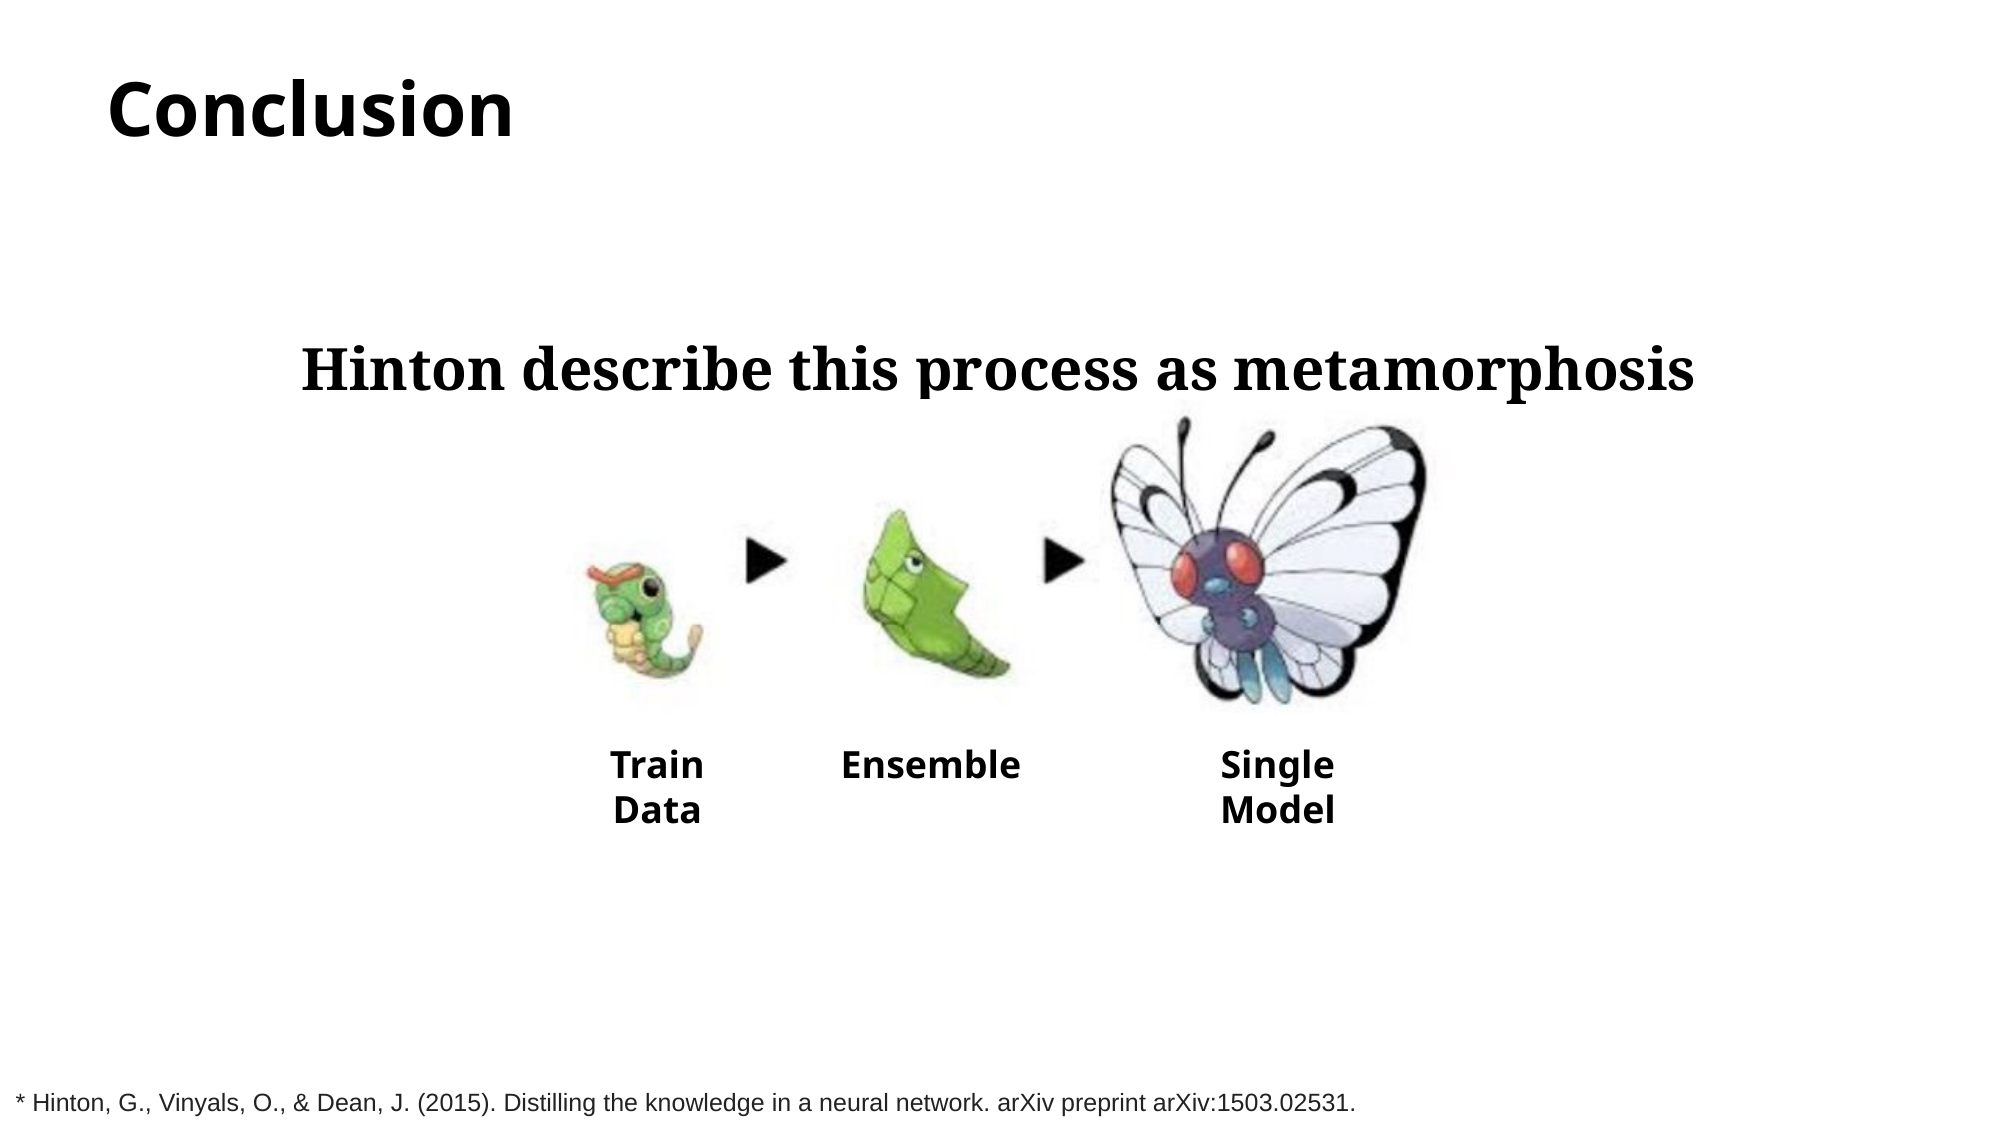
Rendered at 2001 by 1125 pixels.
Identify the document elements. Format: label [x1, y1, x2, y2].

text_box [91, 324, 1923, 795]
text_box [0, 1079, 1943, 1125]
title [91, 64, 1230, 161]
